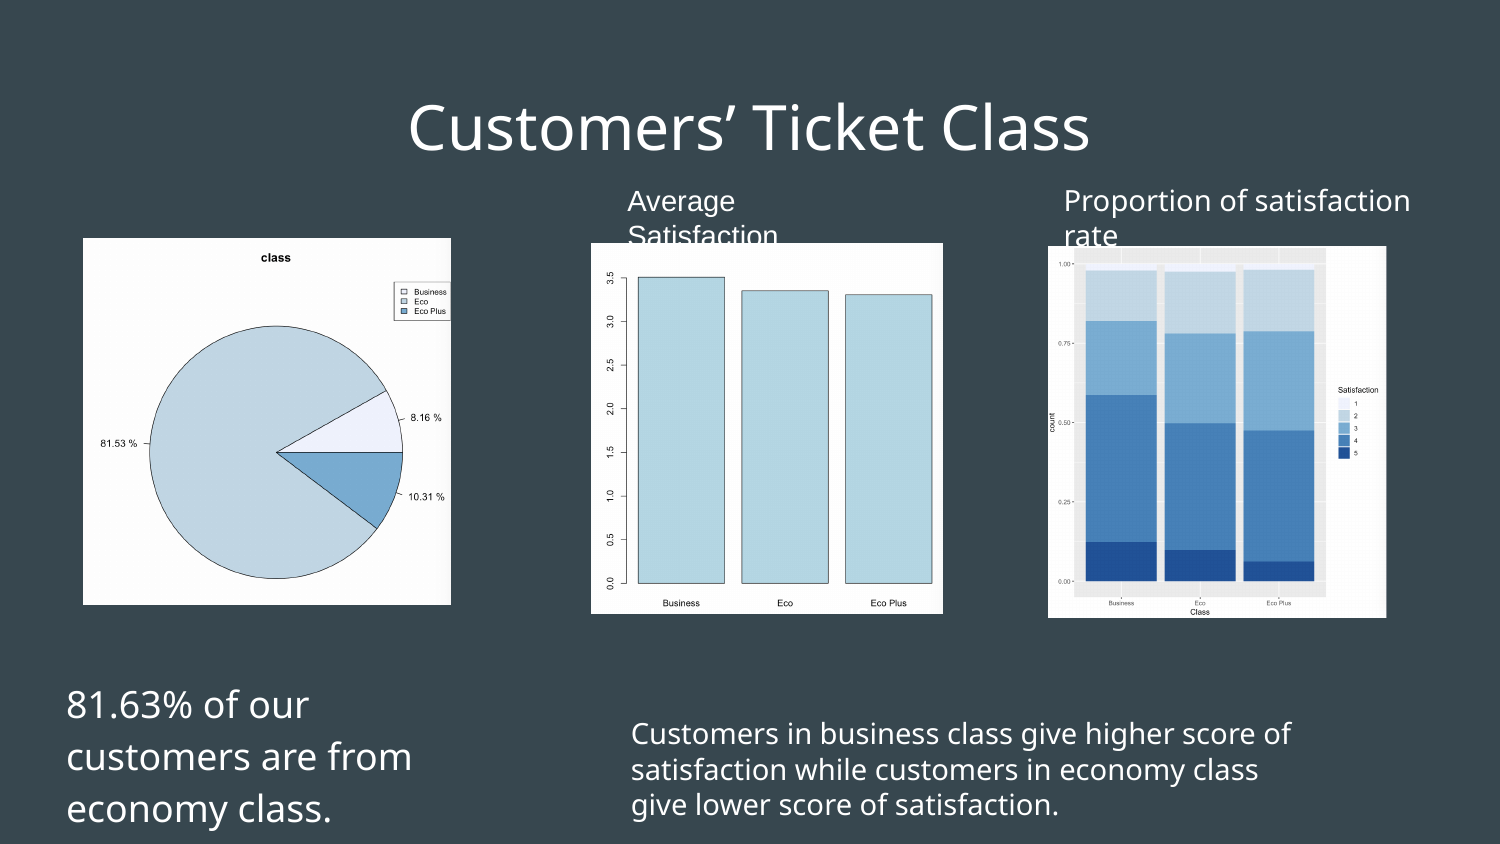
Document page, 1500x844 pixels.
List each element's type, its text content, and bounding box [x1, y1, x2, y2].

list 81.63% of our customers are from economy class. [51, 659, 484, 754]
text_box Proportion of satisfaction rate [1048, 166, 1460, 238]
picture [1048, 246, 1387, 618]
picture [83, 238, 452, 606]
title Customers’ Ticket Class [51, 72, 1449, 167]
picture [591, 242, 943, 615]
text_box Customers in business class give higher score of satisfaction while customers in economy class give lower score of satisfaction. [615, 700, 1336, 826]
text_box Average Satisfaction [612, 166, 910, 220]
